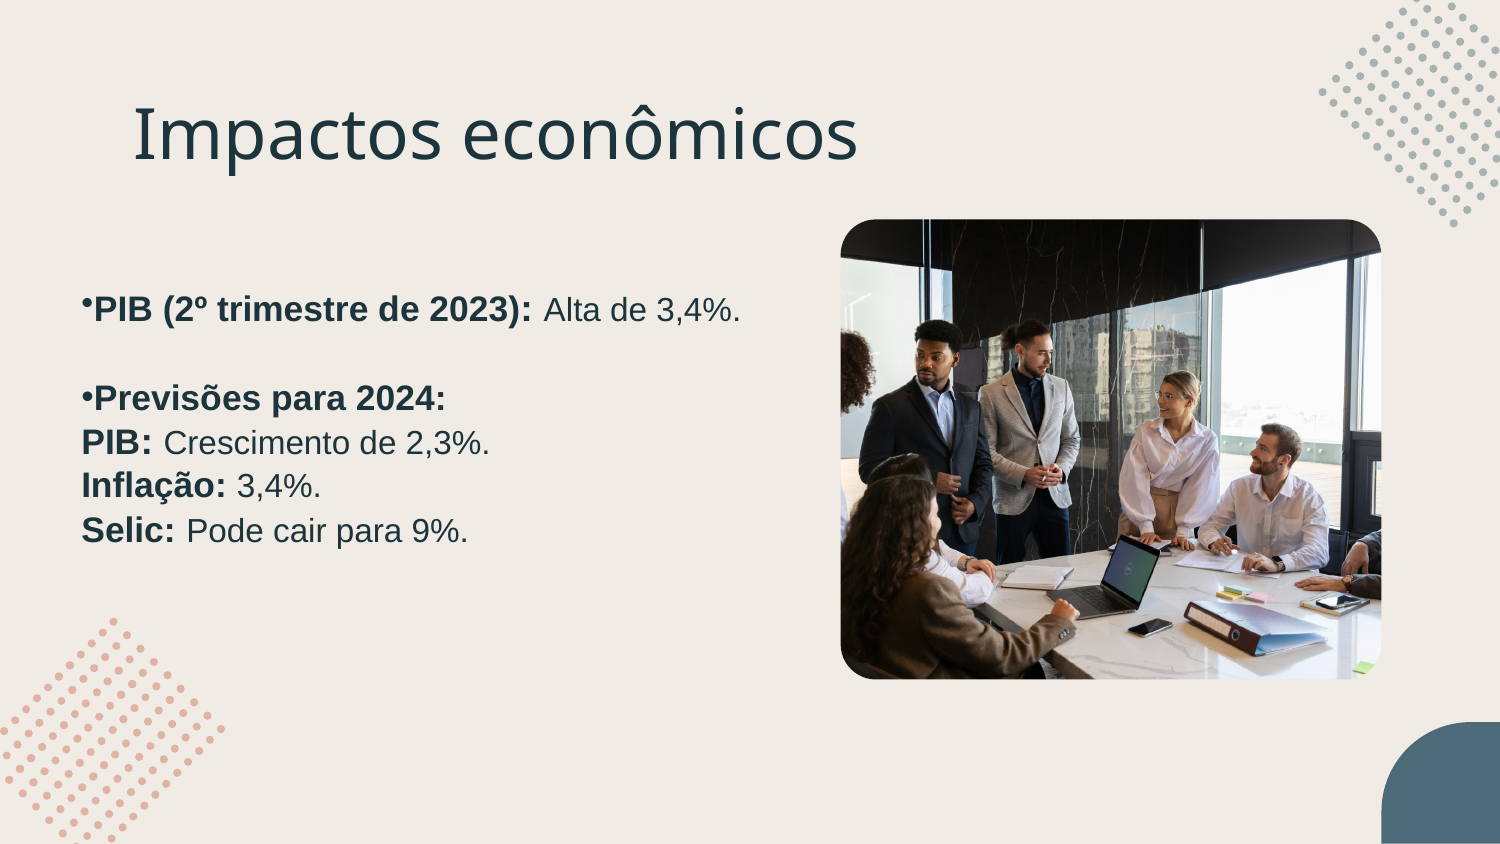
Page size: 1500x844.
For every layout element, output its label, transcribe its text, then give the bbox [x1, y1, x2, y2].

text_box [1317, 0, 1500, 229]
list PIB (2º trimestre de 2023): Alta de 3,4%. Previsões para 2024: PIB: Crescimento de 2,3%. Inflação: 3,4%. Selic: Pode cair para 9%. [66, 172, 773, 662]
title Impactos econômicos [118, 90, 1312, 196]
picture [840, 219, 1382, 680]
